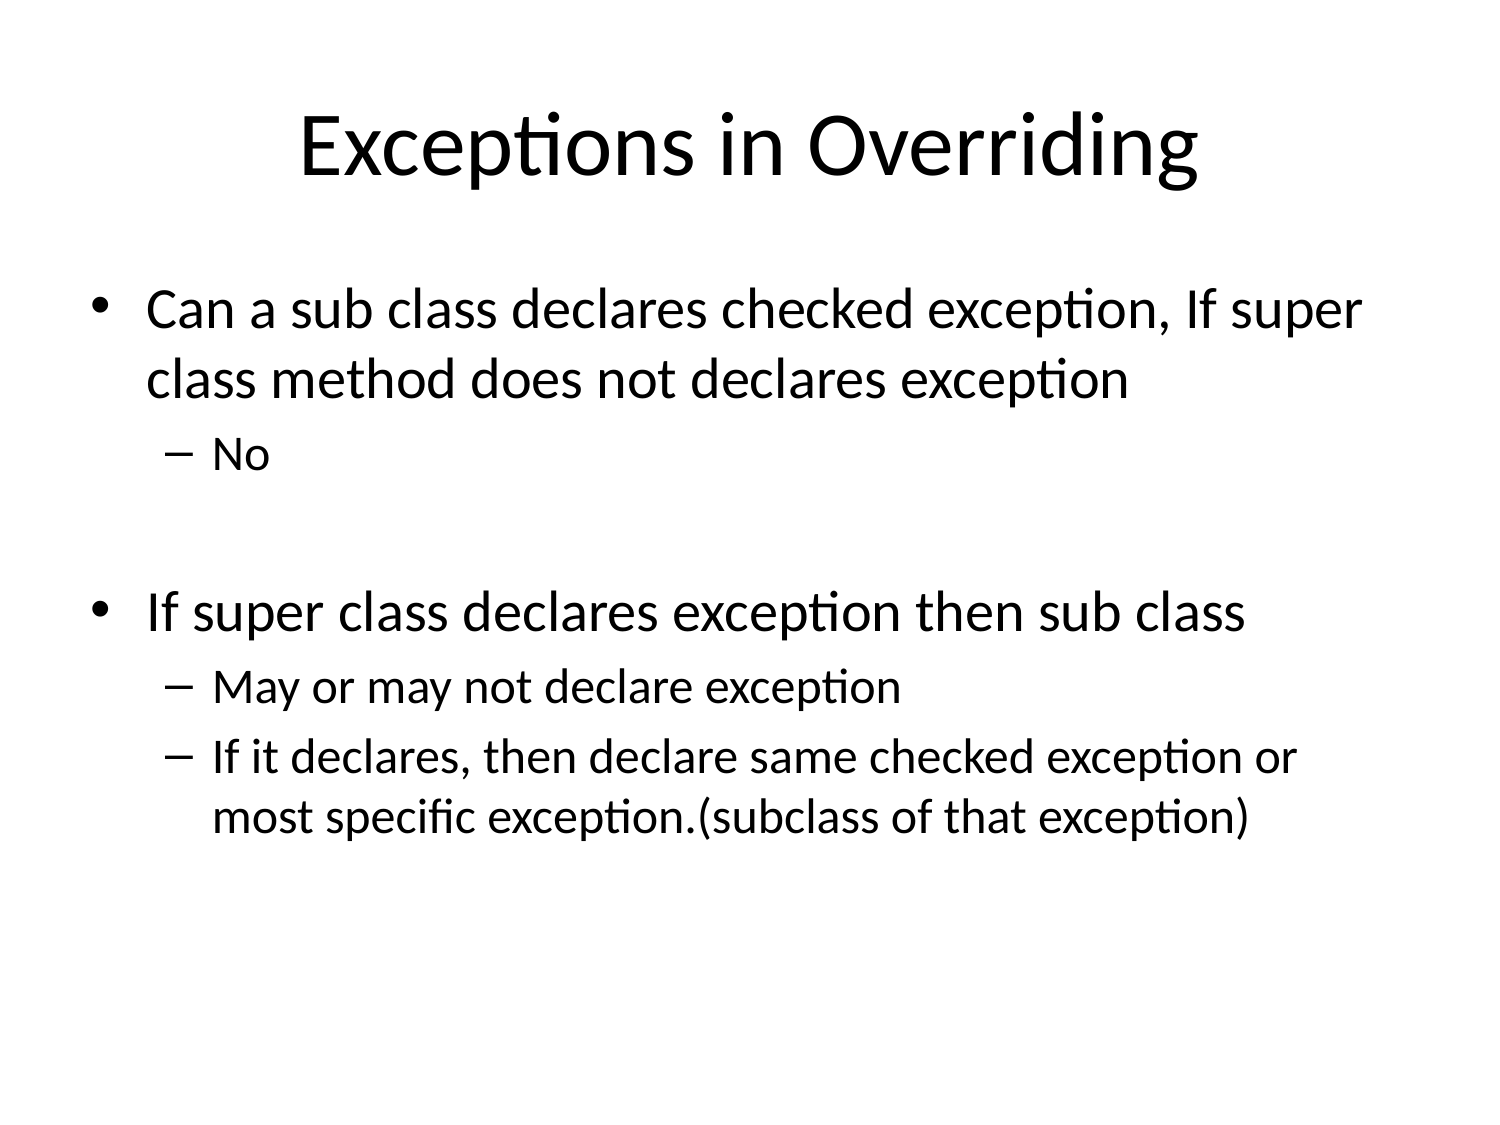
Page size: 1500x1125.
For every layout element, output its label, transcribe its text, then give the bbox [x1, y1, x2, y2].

list Can a sub class declares checked exception, If super class method does not declares exception No If super class declares exception then sub class May or may not declare exception If it declares, then declare same checked exception or most specific exception.(subclass of that exception) [75, 262, 1425, 1005]
title Exceptions in Overriding [75, 45, 1425, 233]
